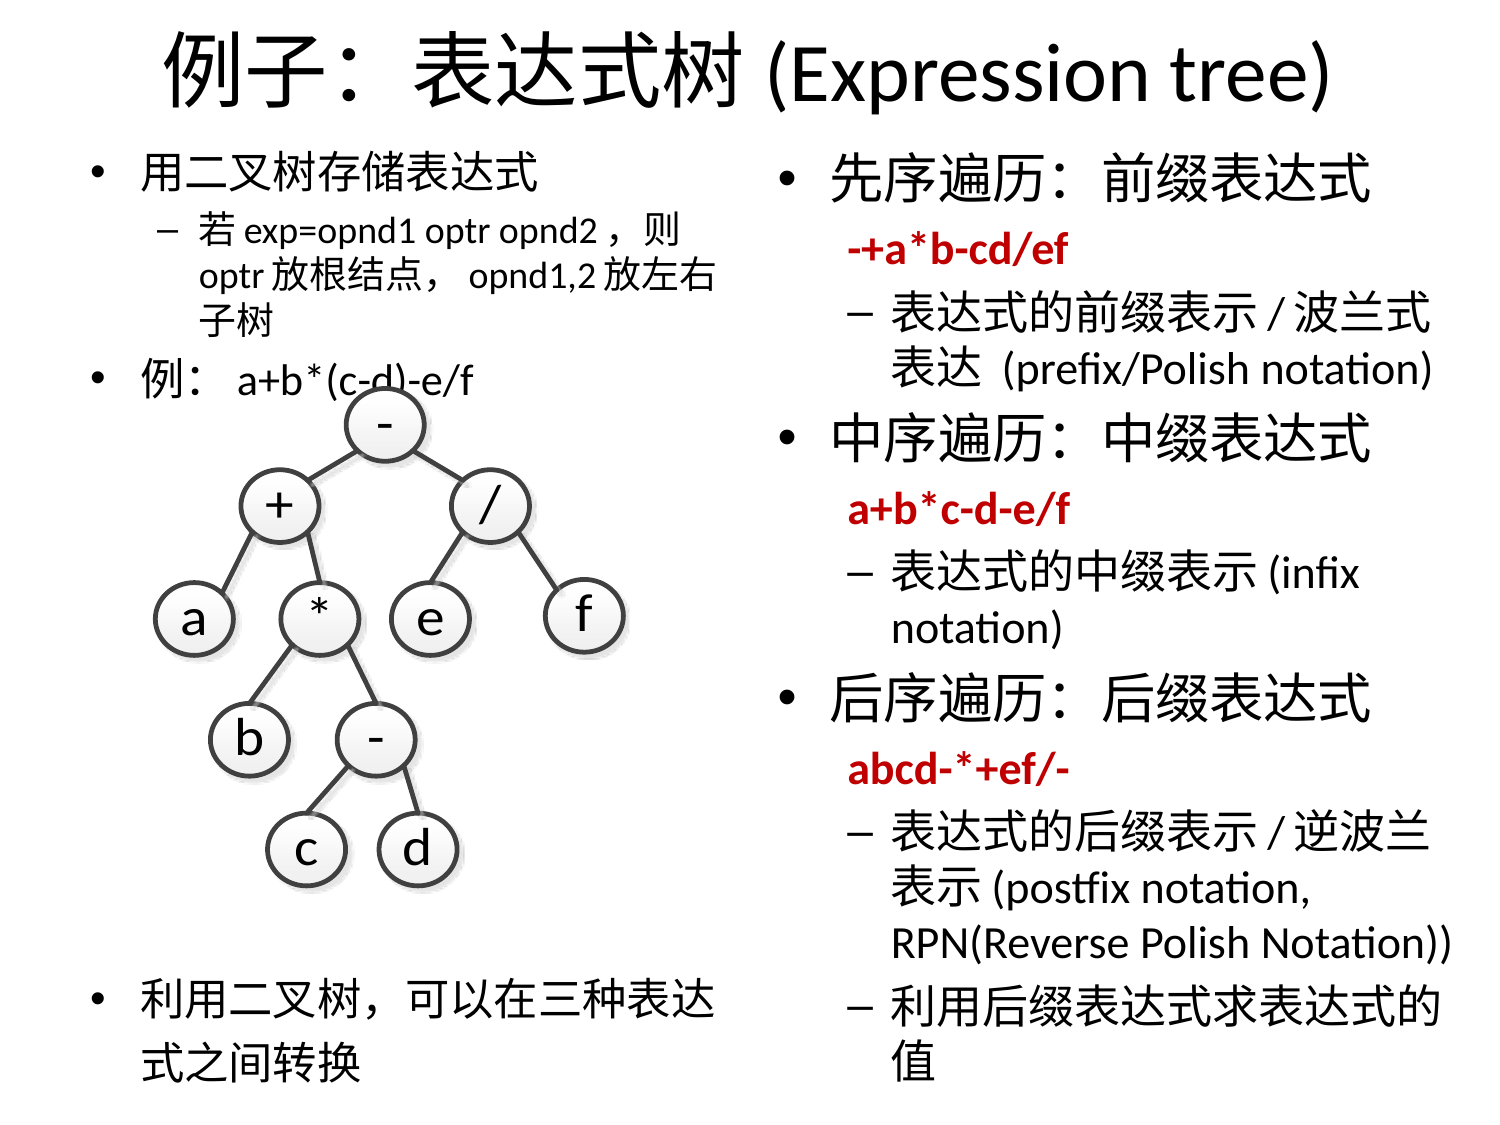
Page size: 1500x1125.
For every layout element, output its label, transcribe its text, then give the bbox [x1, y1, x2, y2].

list 用二叉树存储表达式 若exp=opnd1 optr opnd2，则optr放根结点，opnd1,2放左右子树 例：a+b*(c-d)-e/f 利用二叉树，可以在三种表达式之间转换 [75, 137, 738, 1106]
picture [147, 372, 630, 908]
title 例子：表达式树(Expression tree) [73, 0, 1424, 138]
list 先序遍历：前缀表达式 -+a*b-cd/ef 表达式的前缀表示/波兰式表达 (prefix/Polish notation) 中序遍历：中缀表达式 a+b*c-d-e/f 表达式的中缀表示(infix notation) 后序遍历：后缀表达式 abcd-*+ef/- 表达式的后缀表示/逆波兰表示(postfix notation, RPN(Reverse Polish Notation)) 利用后缀表达式求表达式的值 [762, 137, 1481, 1106]
